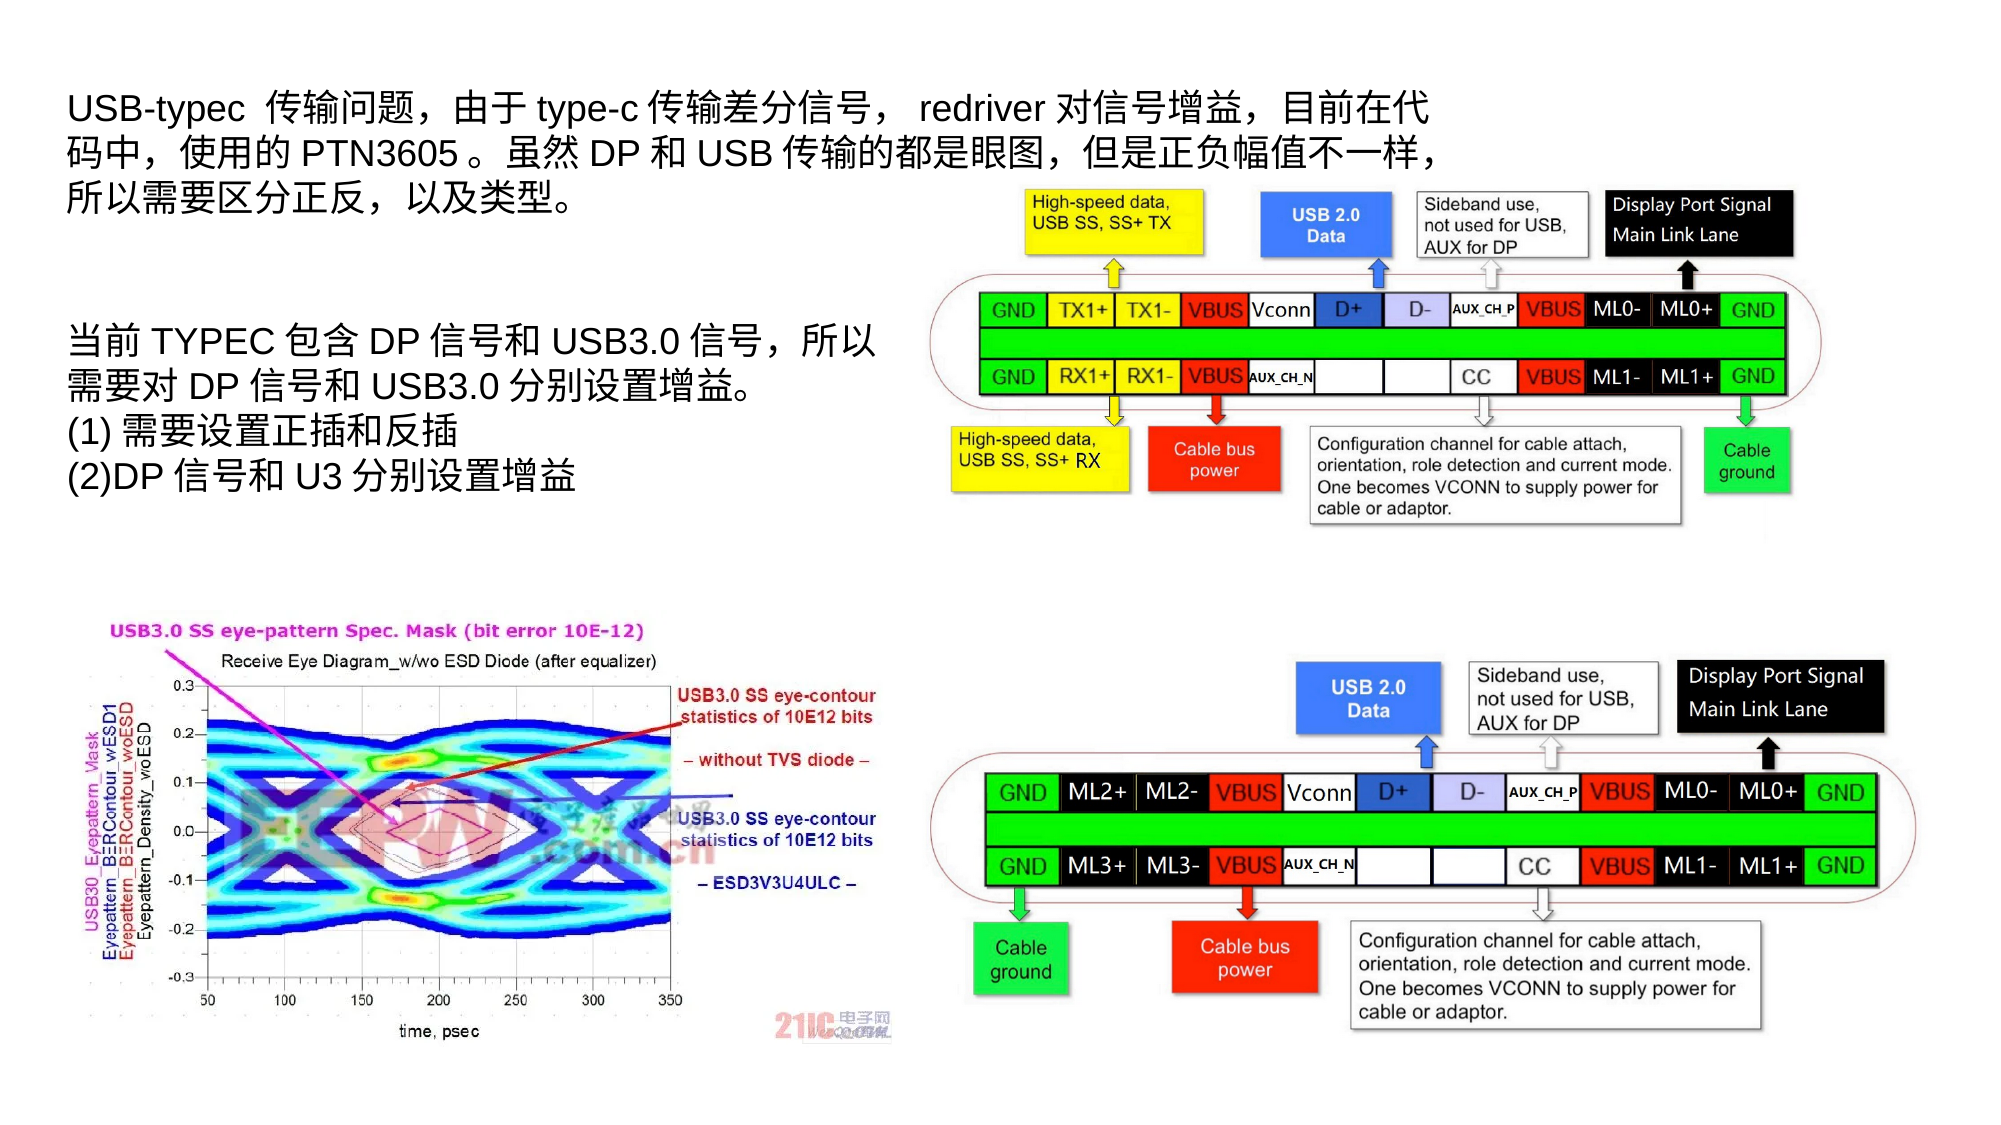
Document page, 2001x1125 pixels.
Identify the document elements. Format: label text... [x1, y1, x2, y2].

picture [851, 137, 1886, 544]
text_box 当前TYPEC包含DP信号和USB3.0信号，所以需要对DP信号和USB3.0分别设置增益。 (1)需要设置正插和反插 (2)DP信号和U3分别设置增益 [52, 309, 900, 550]
text_box USB-typec 传输问题，由于type-c传输差分信号，redriver对信号增益，目前在代码中，使用的PTN3605。虽然DP和USB传输的都是眼图，但是正负幅值不一样，所以需要区分正反，以及类型。 [52, 76, 1469, 227]
picture [52, 610, 1965, 1048]
